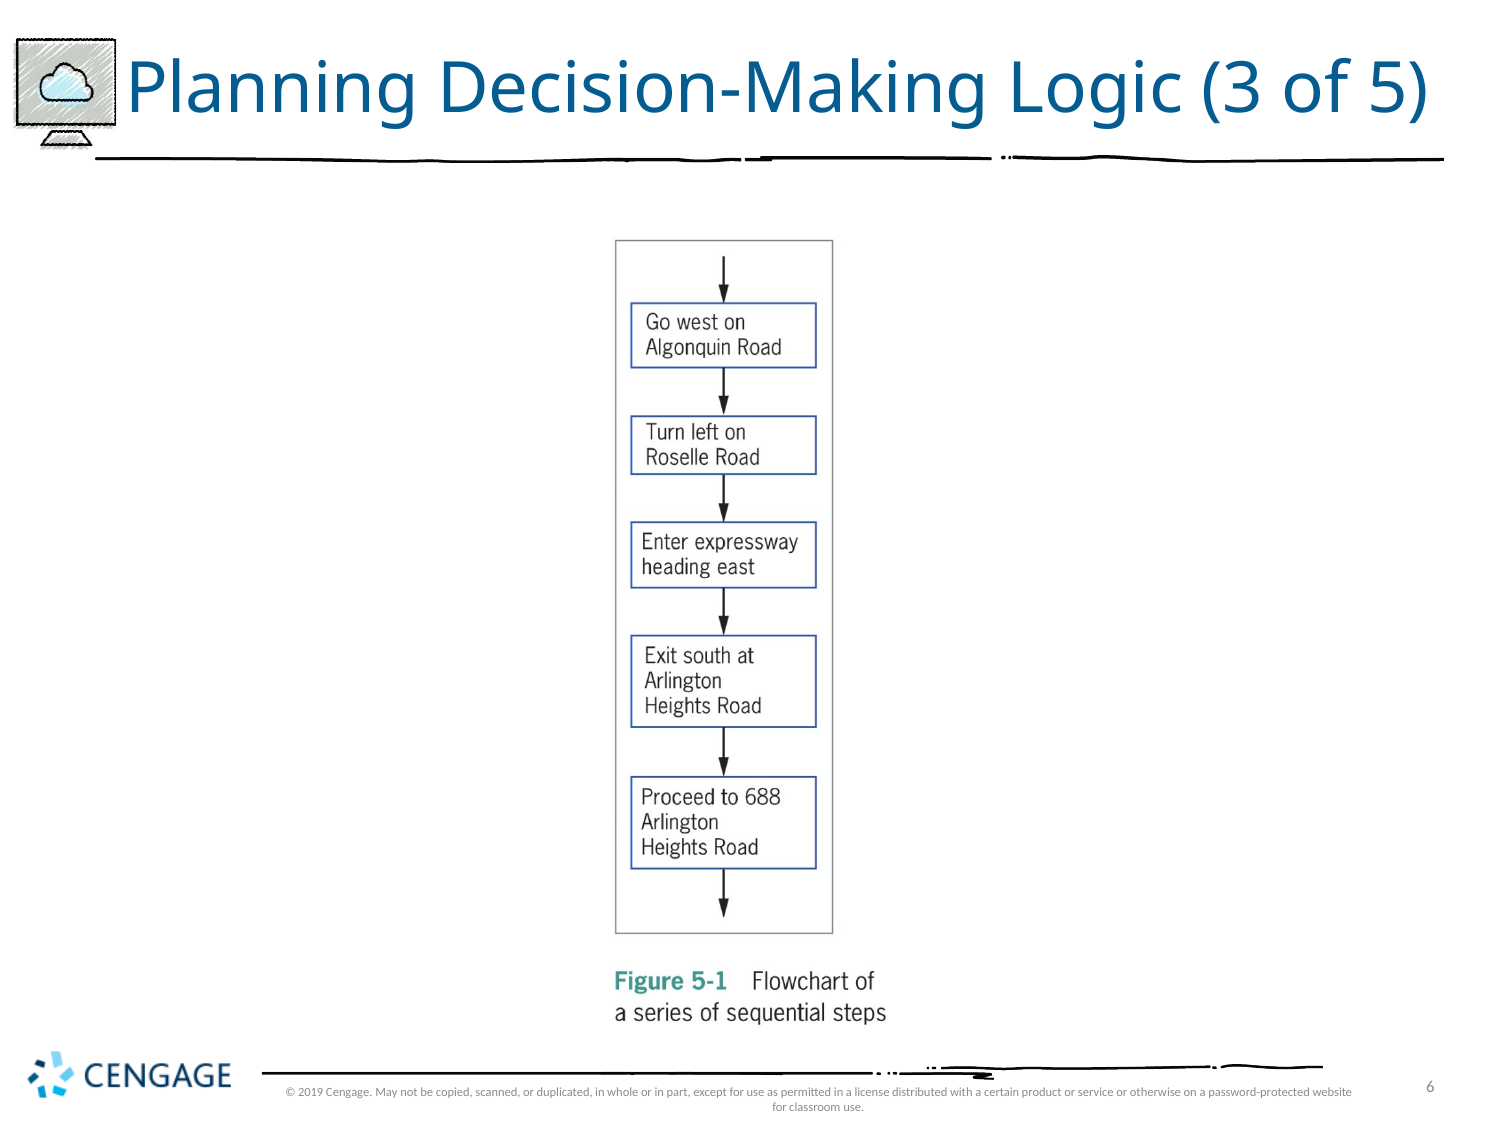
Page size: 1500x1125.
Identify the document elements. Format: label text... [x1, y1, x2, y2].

picture [95, 155, 1444, 163]
title Planning Decision-Making Logic (3 of 5) [125, 66, 1442, 116]
picture [12, 36, 117, 151]
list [612, 237, 888, 1027]
picture [7, 1037, 244, 1111]
picture [261, 1064, 1323, 1079]
footer © 2019 Cengage. May not be copied, scanned, or duplicated, in whole or in part, except for use as permitted in a license distributed with a certain product or service or otherwise on a password-protected website for classroom use. [261, 1079, 1375, 1120]
